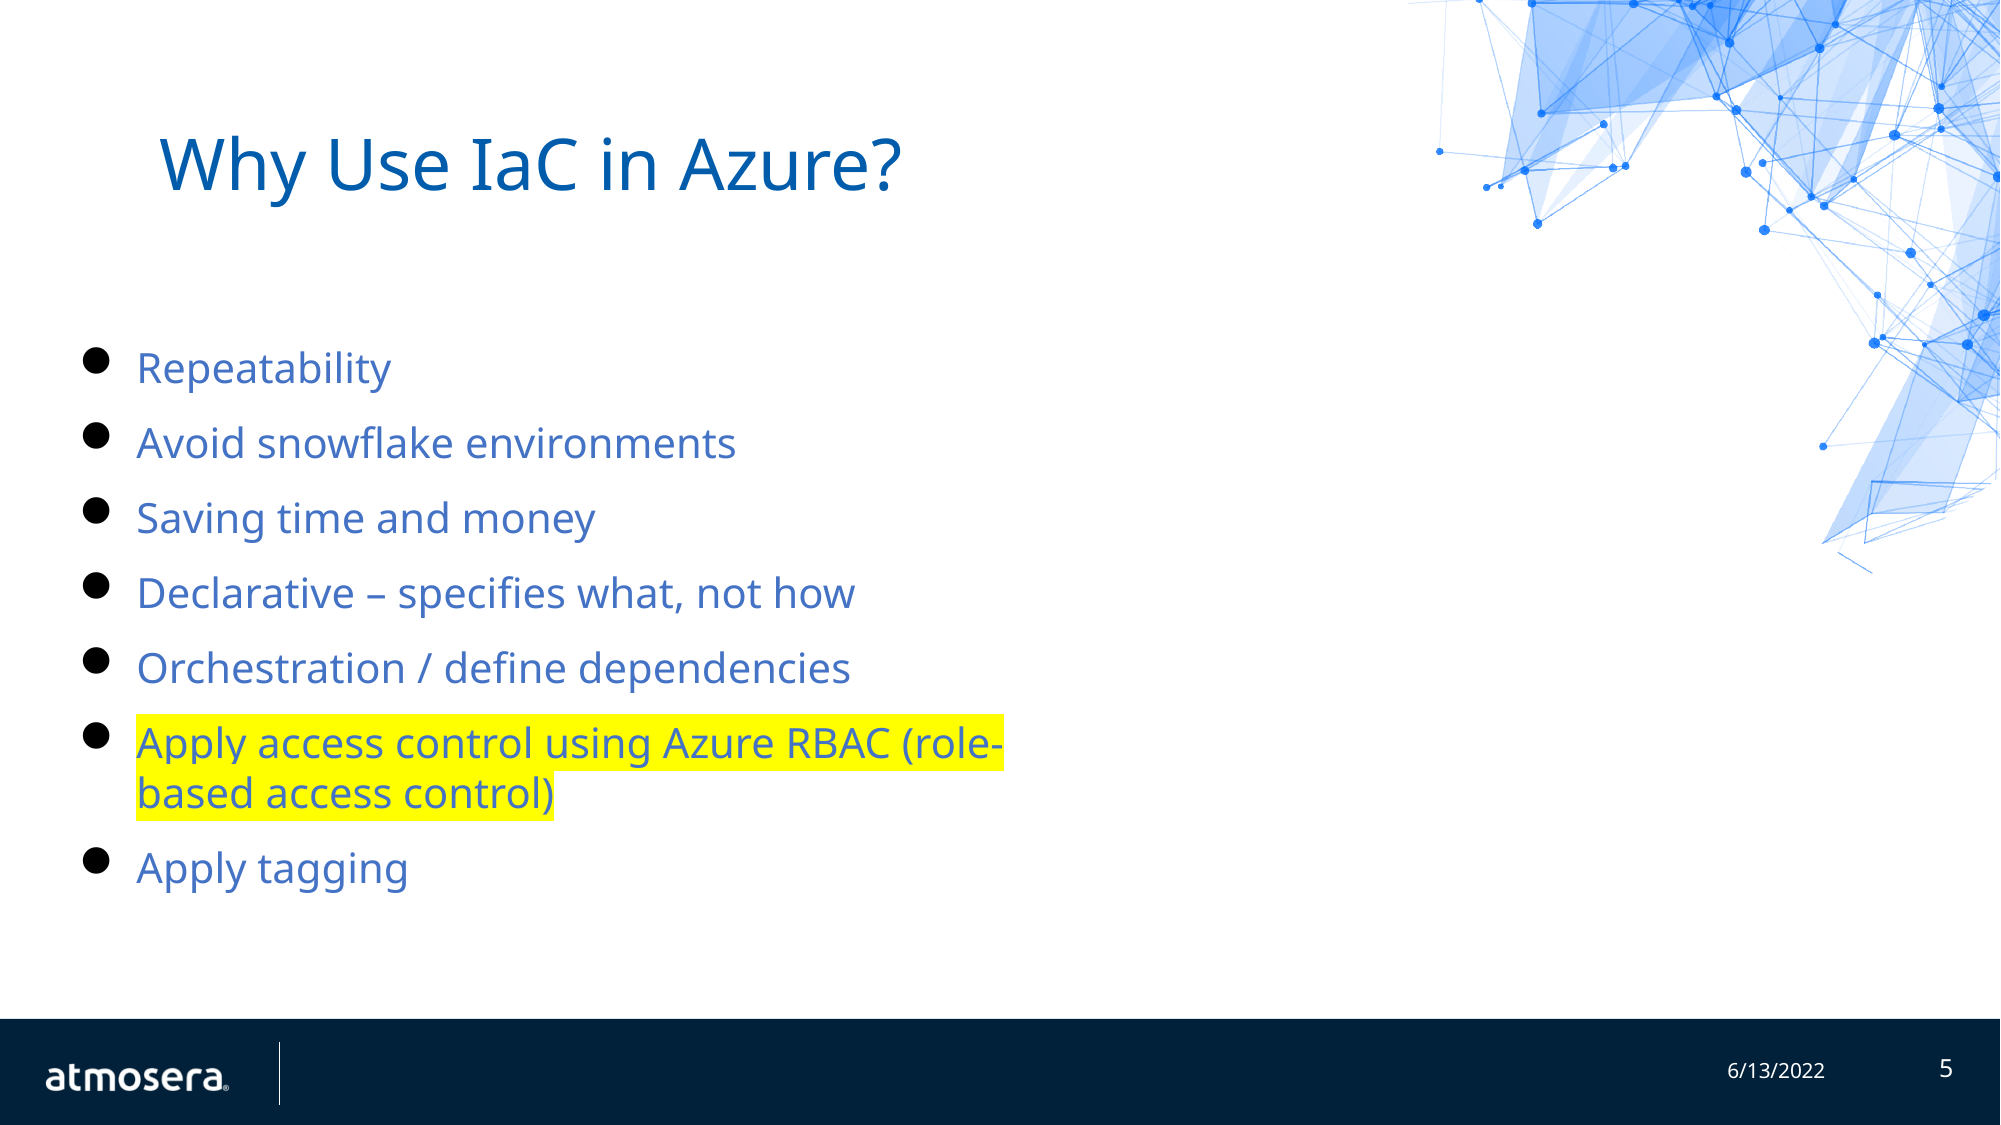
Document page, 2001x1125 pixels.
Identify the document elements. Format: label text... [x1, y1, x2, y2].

title Why Use IaC in Azure? [144, 98, 1077, 237]
text_box Repeatability Avoid snowflake environments Saving time and money Declarative – specifies what, not how Orchestration / define dependencies Apply access control using Azure RBAC (role-based access control) Apply tagging [64, 334, 1052, 923]
picture [45, 1063, 230, 1092]
picture [1320, 0, 2001, 656]
